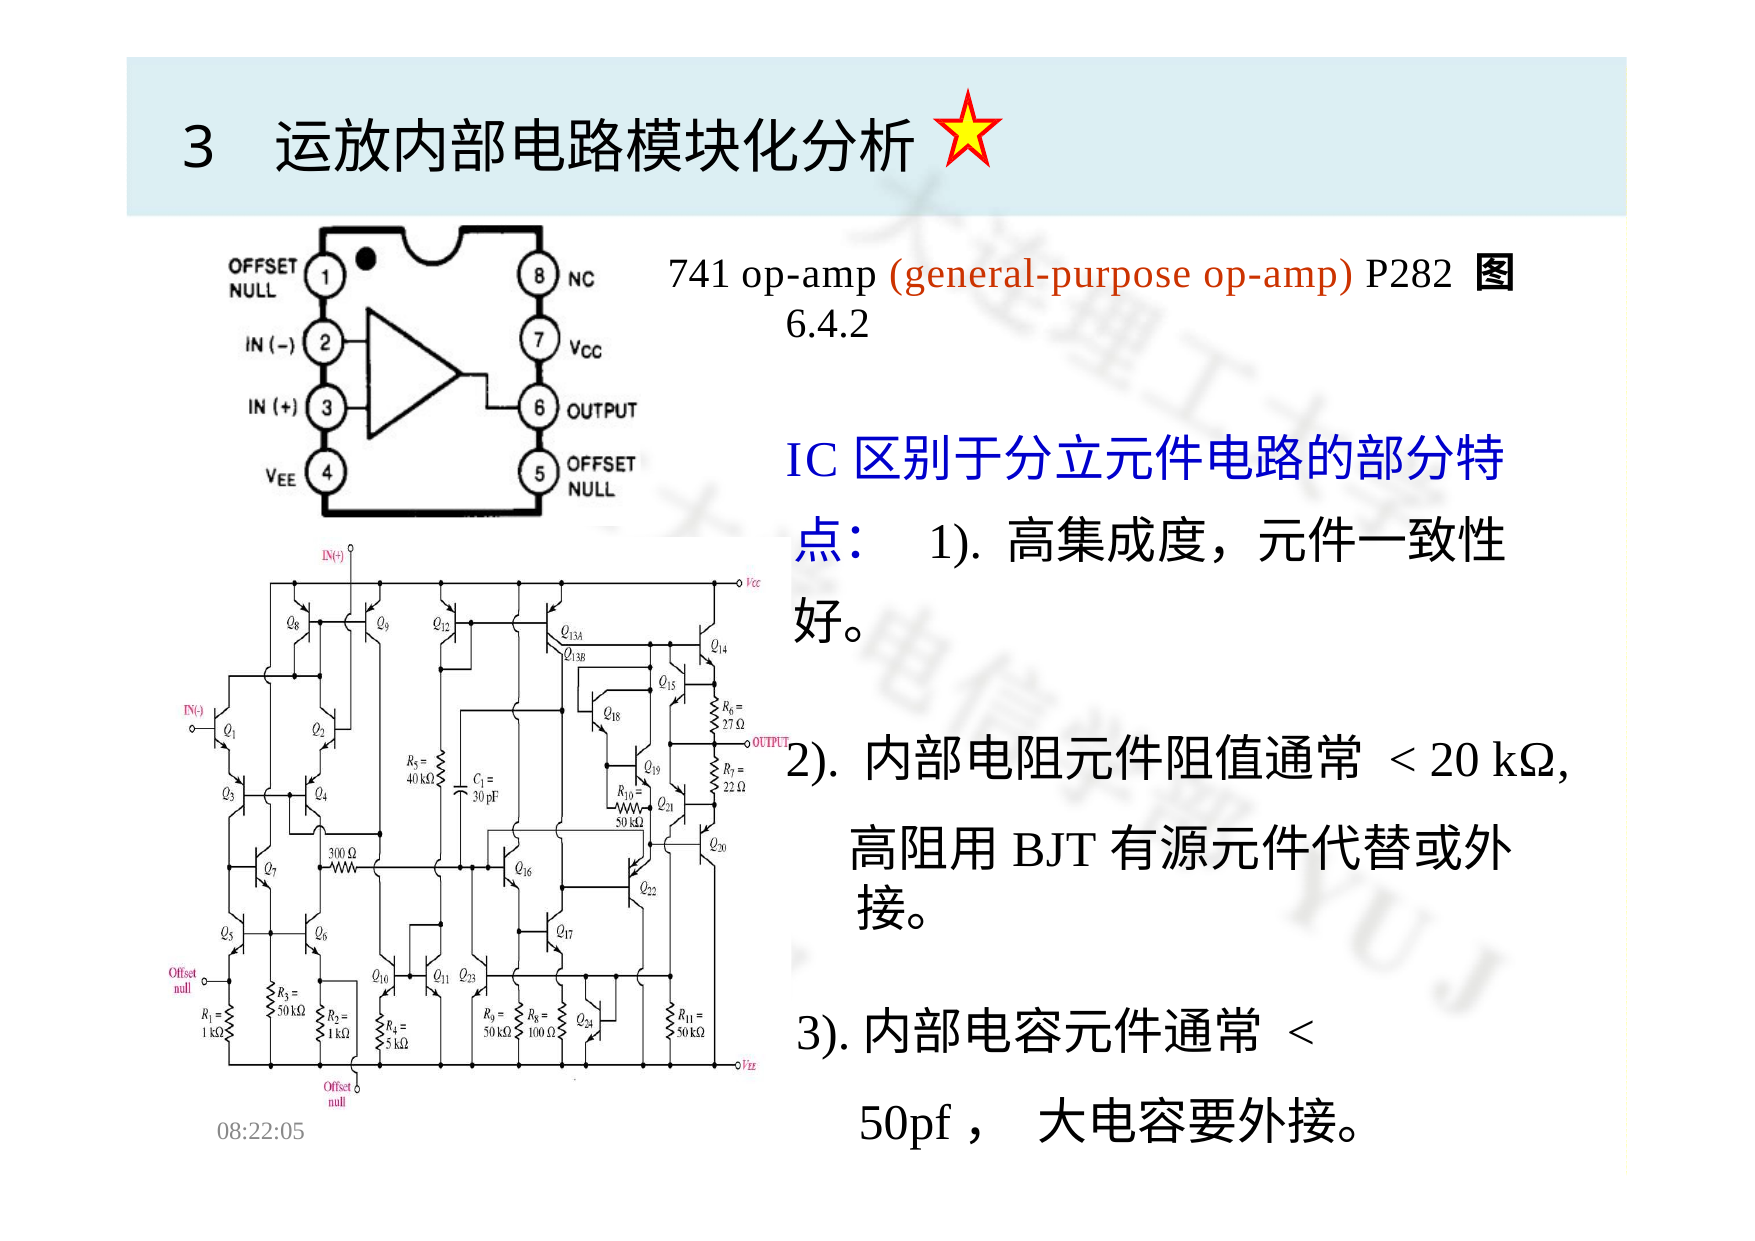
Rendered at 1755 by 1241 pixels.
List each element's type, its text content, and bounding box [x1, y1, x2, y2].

text_box 08:22:05 [214, 1117, 309, 1145]
text_box [932, 87, 1003, 168]
title 3 运放内部电路模块化分析 [179, 102, 1575, 317]
text_box 741 op-amp (general-purpose op-amp) P282 图6.4.2 IC区别于分立元件电路的部分特点： 1). 高集成度，元件一致性好。 2). 内部电阻元件阻值通常 < 20 kΩ, 高阻用BJT有源元件代替或外接。 3).内部电容元件通常 < 50pf， 大电容要外接。 [665, 245, 1603, 1150]
text_box [167, 537, 665, 1125]
text_box [946, 107, 990, 153]
picture [126, 57, 1627, 1176]
text_box [227, 224, 641, 526]
